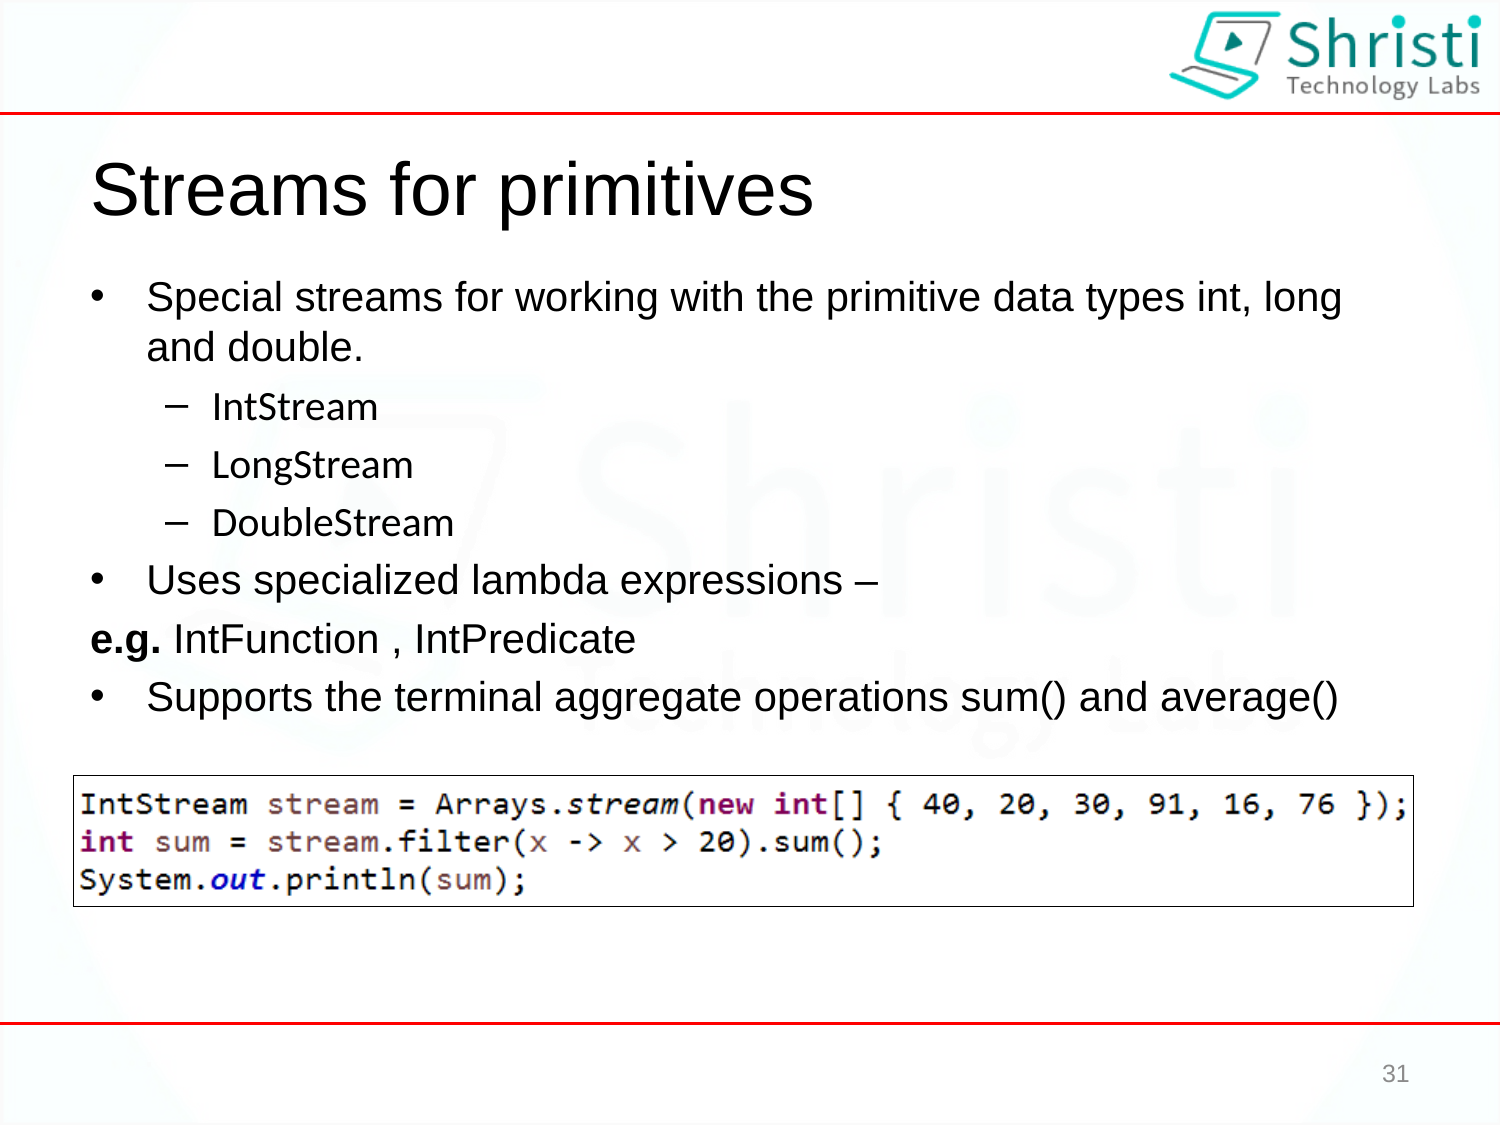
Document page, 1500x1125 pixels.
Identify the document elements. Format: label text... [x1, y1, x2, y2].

picture [72, 774, 1415, 907]
picture [1169, 8, 1483, 102]
title Streams for primitives [74, 136, 1426, 233]
list Special streams for working with the primitive data types int, long and double. IntStream LongStream DoubleStream Uses specialized lambda expressions – e.g. IntFunction , IntPredicate Supports the terminal aggregate operations sum() and average() [74, 262, 1426, 1006]
slide_number 31 [1074, 1042, 1425, 1103]
